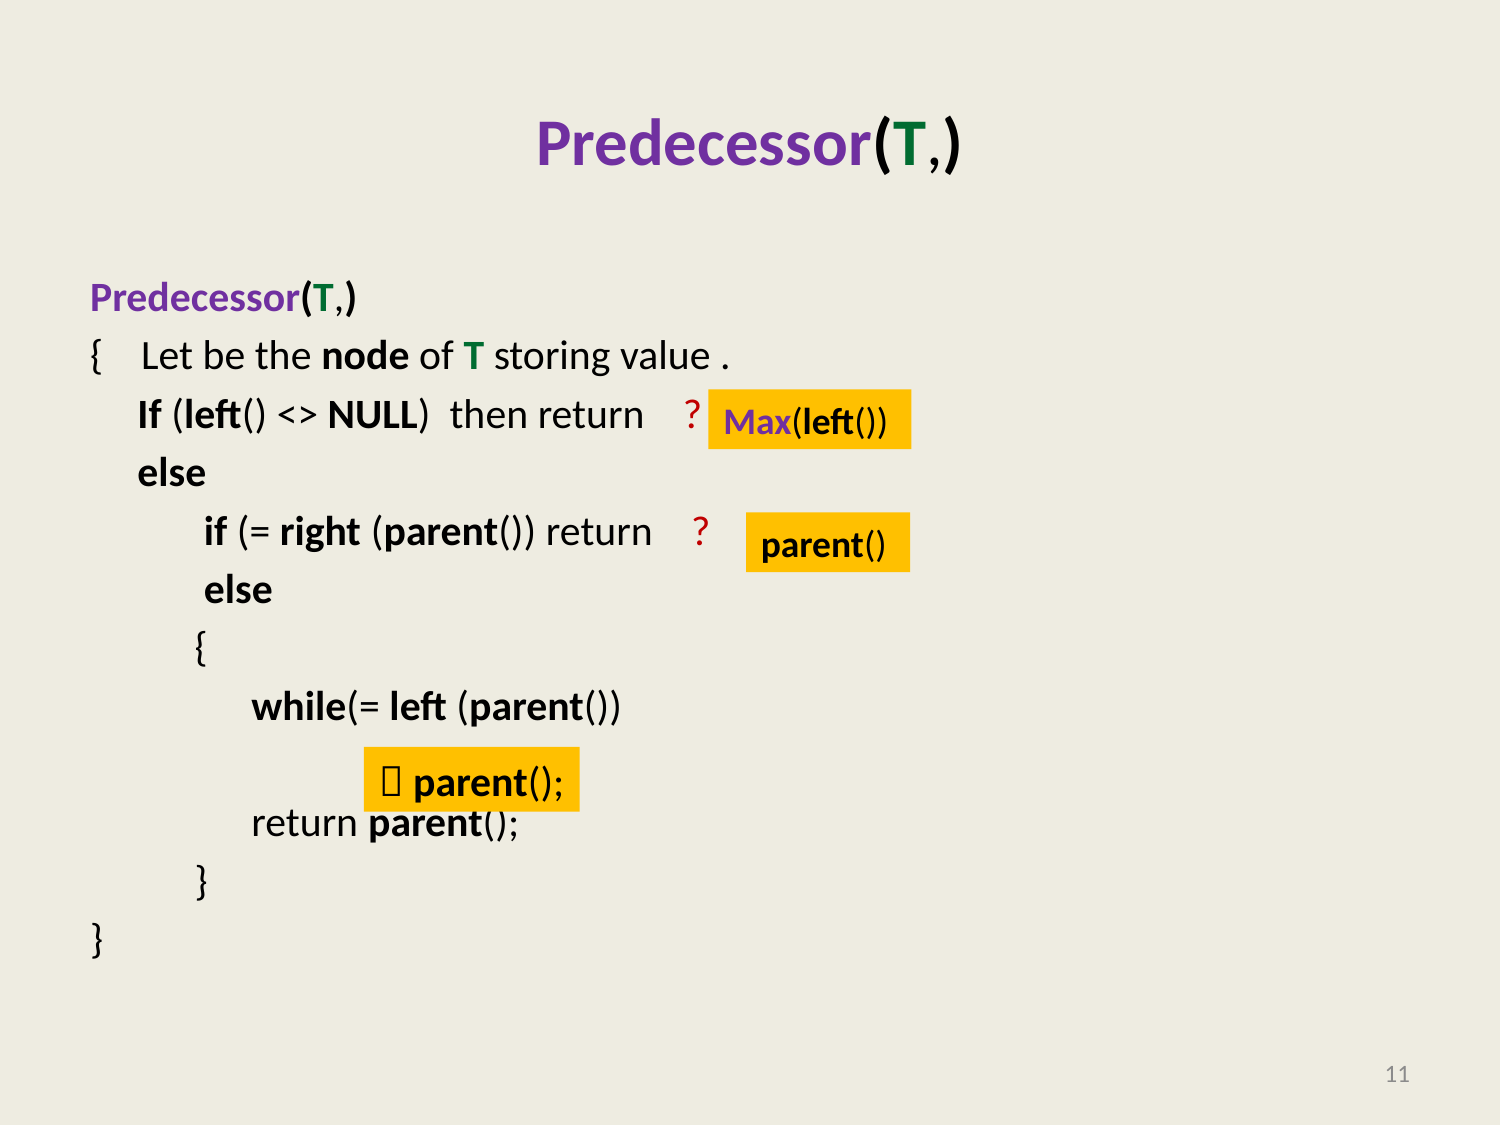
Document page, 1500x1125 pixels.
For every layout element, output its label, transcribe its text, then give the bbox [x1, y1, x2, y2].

slide_number 11 [1074, 1042, 1425, 1103]
